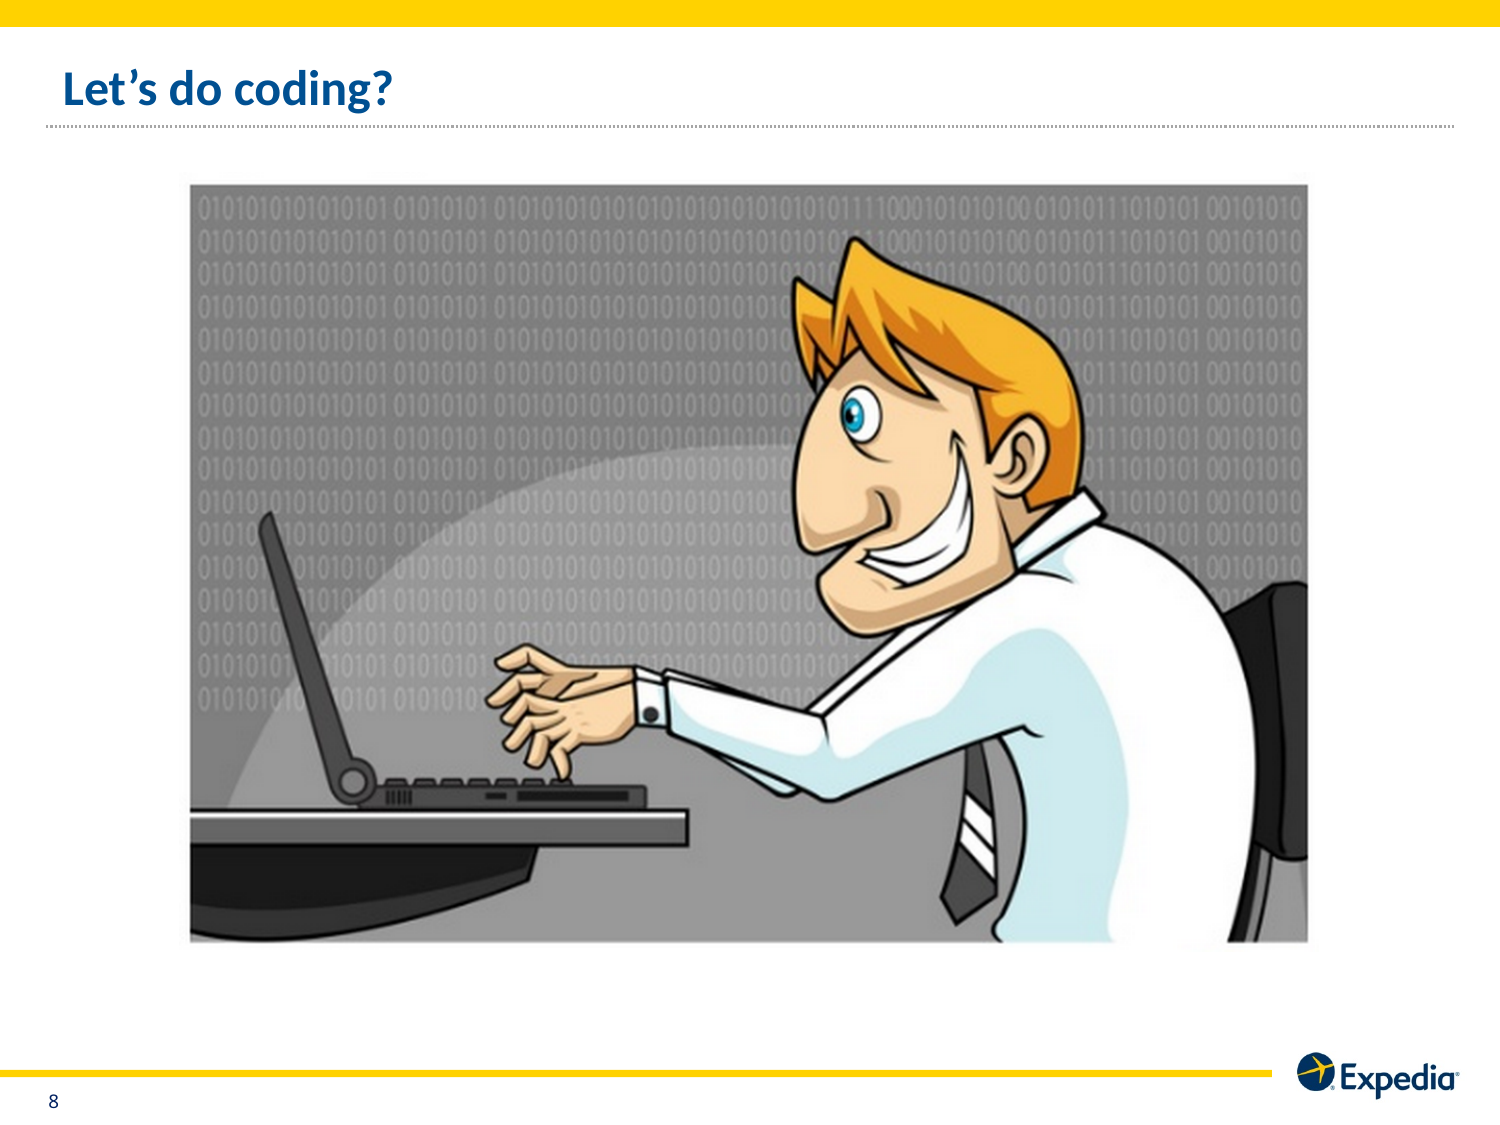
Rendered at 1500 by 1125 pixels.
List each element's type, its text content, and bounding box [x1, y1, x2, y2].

picture [1296, 1051, 1475, 1115]
slide_number 7 [22, 1089, 86, 1114]
title Let’s do coding? [47, 47, 1460, 108]
picture [178, 172, 1319, 953]
